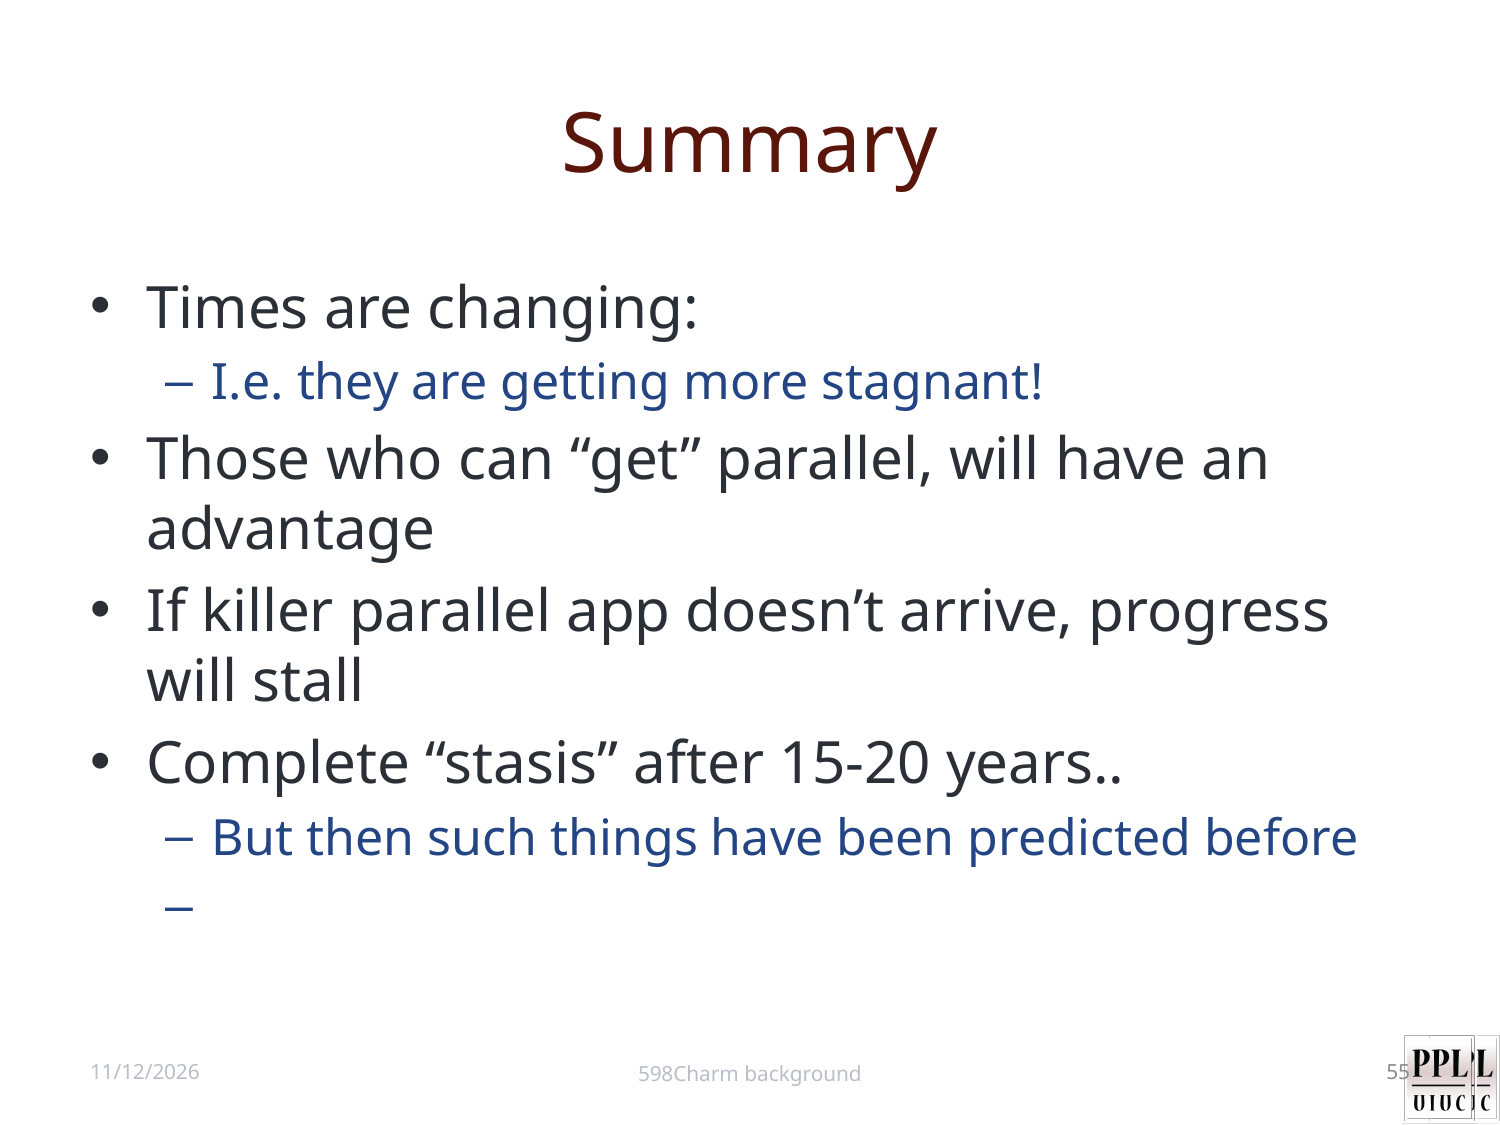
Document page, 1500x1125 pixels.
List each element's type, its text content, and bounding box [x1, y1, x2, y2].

picture [1400, 1032, 1500, 1125]
list Times are changing: I.e. they are getting more stagnant! Those who can “get” parallel, will have an advantage If killer parallel app doesn’t arrive, progress will stall Complete “stasis” after 15-20 years.. But then such things have been predicted before [75, 262, 1425, 1005]
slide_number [75, 1042, 425, 1103]
slide_number 55 [1074, 1042, 1425, 1103]
footer 598Charm background [512, 1042, 988, 1103]
title Summary [75, 45, 1425, 233]
